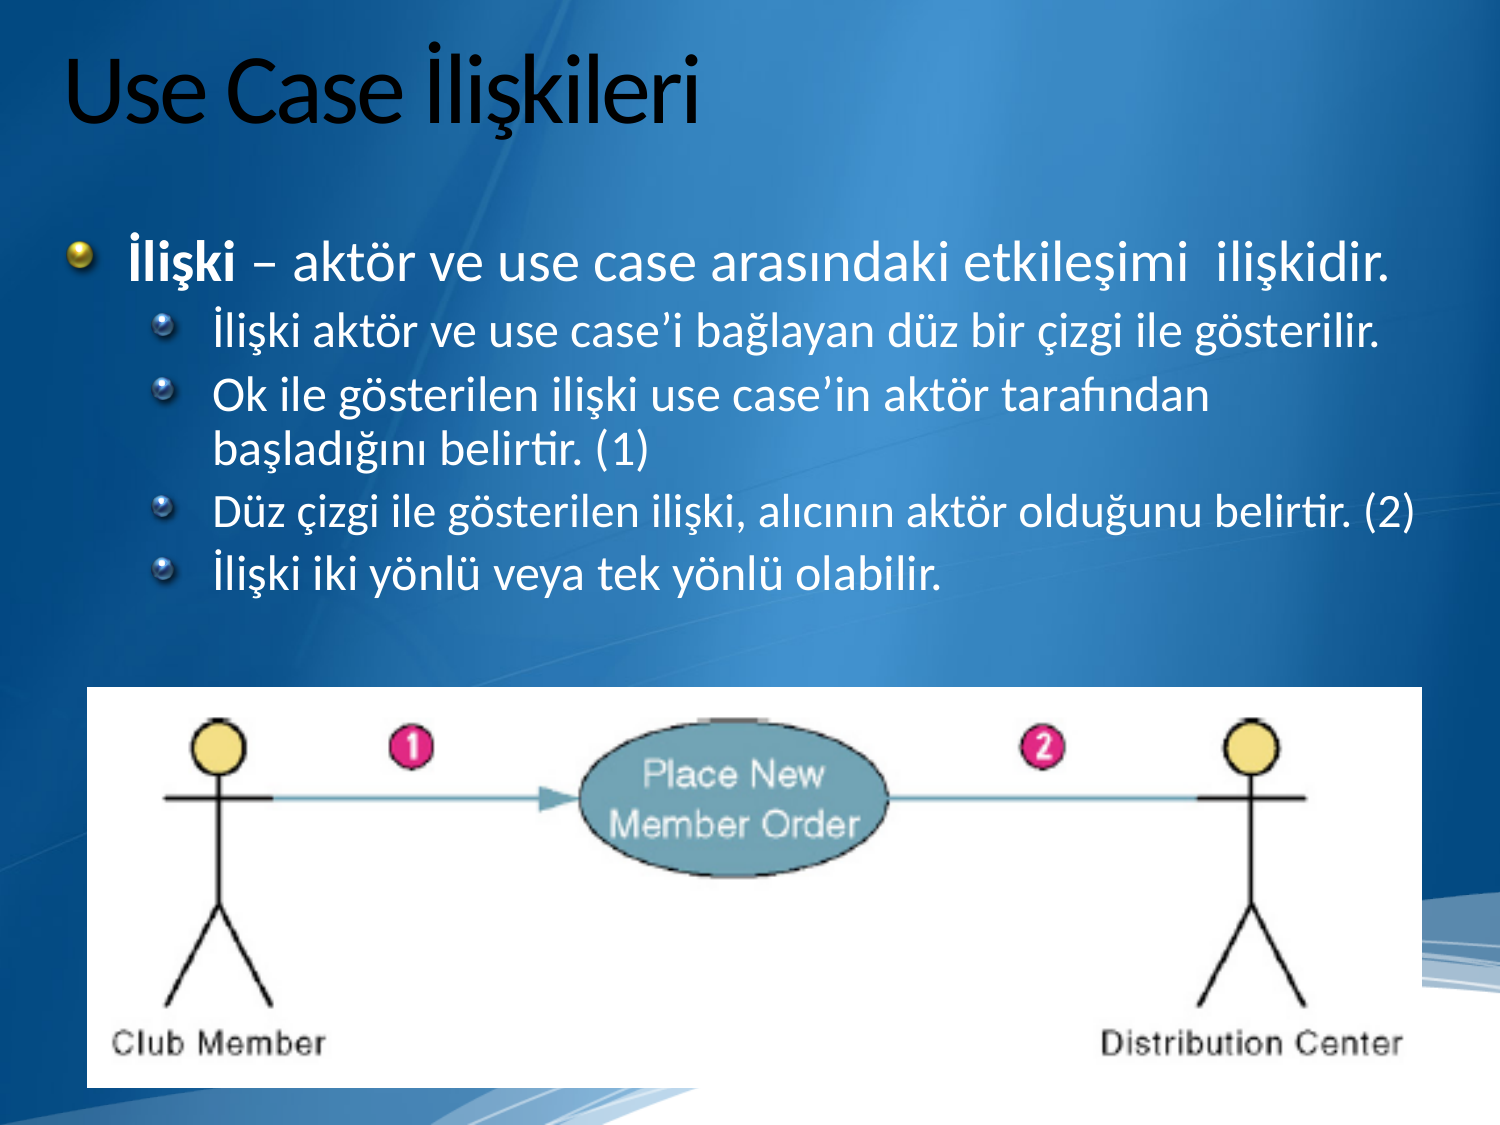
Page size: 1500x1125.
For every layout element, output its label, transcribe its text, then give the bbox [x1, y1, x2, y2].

picture [0, 0, 1500, 1125]
title Use Case İlişkileri [62, 37, 1438, 147]
list İlişki – aktör ve use case arasındaki etkileşimi ilişkidir. İlişki aktör ve use case’i bağlayan düz bir çizgi ile gösterilir. Ok ile gösterilen ilişki use case’in aktör tarafından başladığını belirtir. (1) Düz çizgi ile gösterilen ilişki, alıcının aktör olduğunu belirtir. (2) İlişki iki yönlü veya tek yönlü olabilir. [62, 231, 1438, 614]
